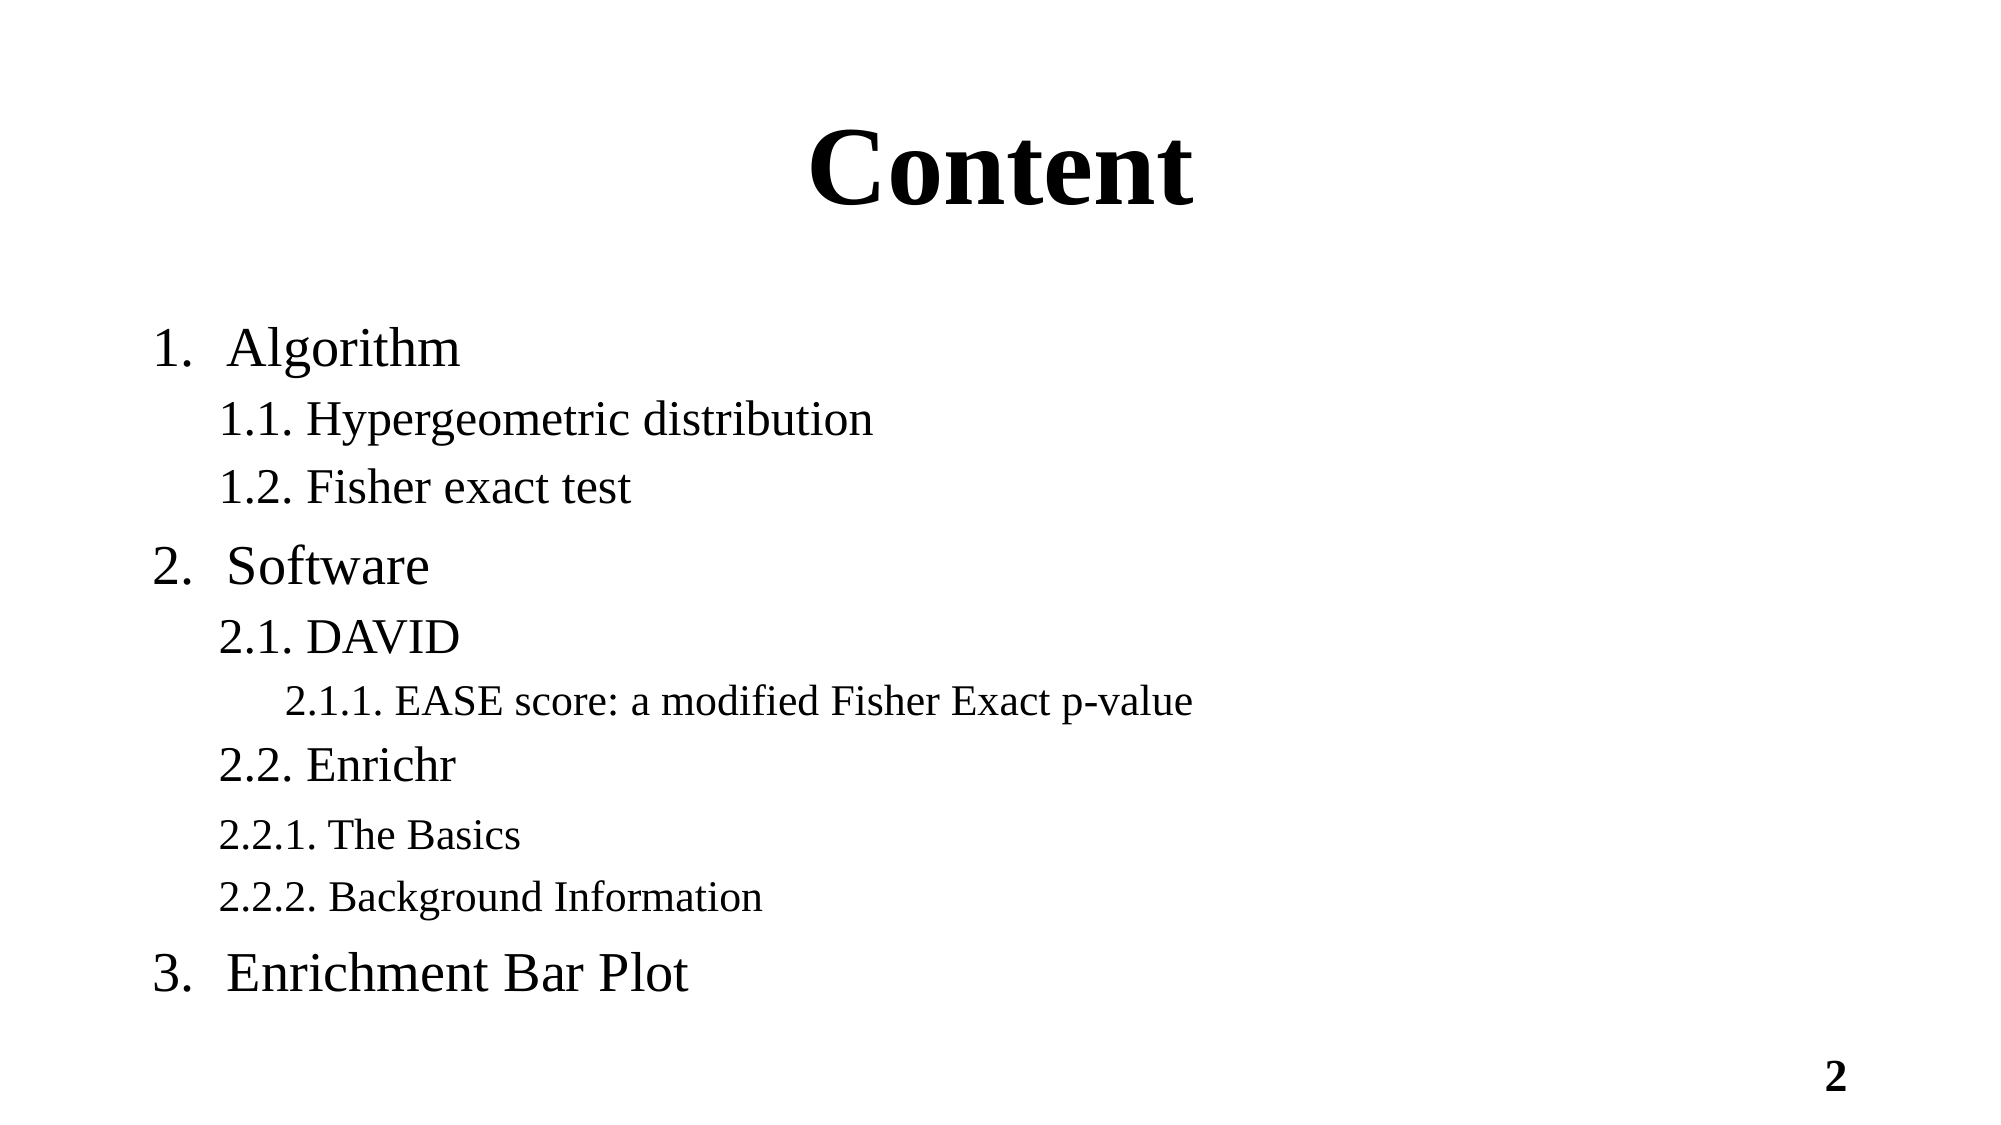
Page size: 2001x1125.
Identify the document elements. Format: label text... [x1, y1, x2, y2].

title Content [137, 59, 1863, 278]
list Algorithm 1.1. Hypergeometric distribution 1.2. Fisher exact test Software 2.1. DAVID 2.1.1. EASE score: a modified Fisher Exact p-value 2.2. Enrichr 2.2.1. The Basics 2.2.2. Background Information Enrichment Bar Plot [137, 299, 1863, 1014]
slide_number 2 [1412, 1042, 1863, 1103]
